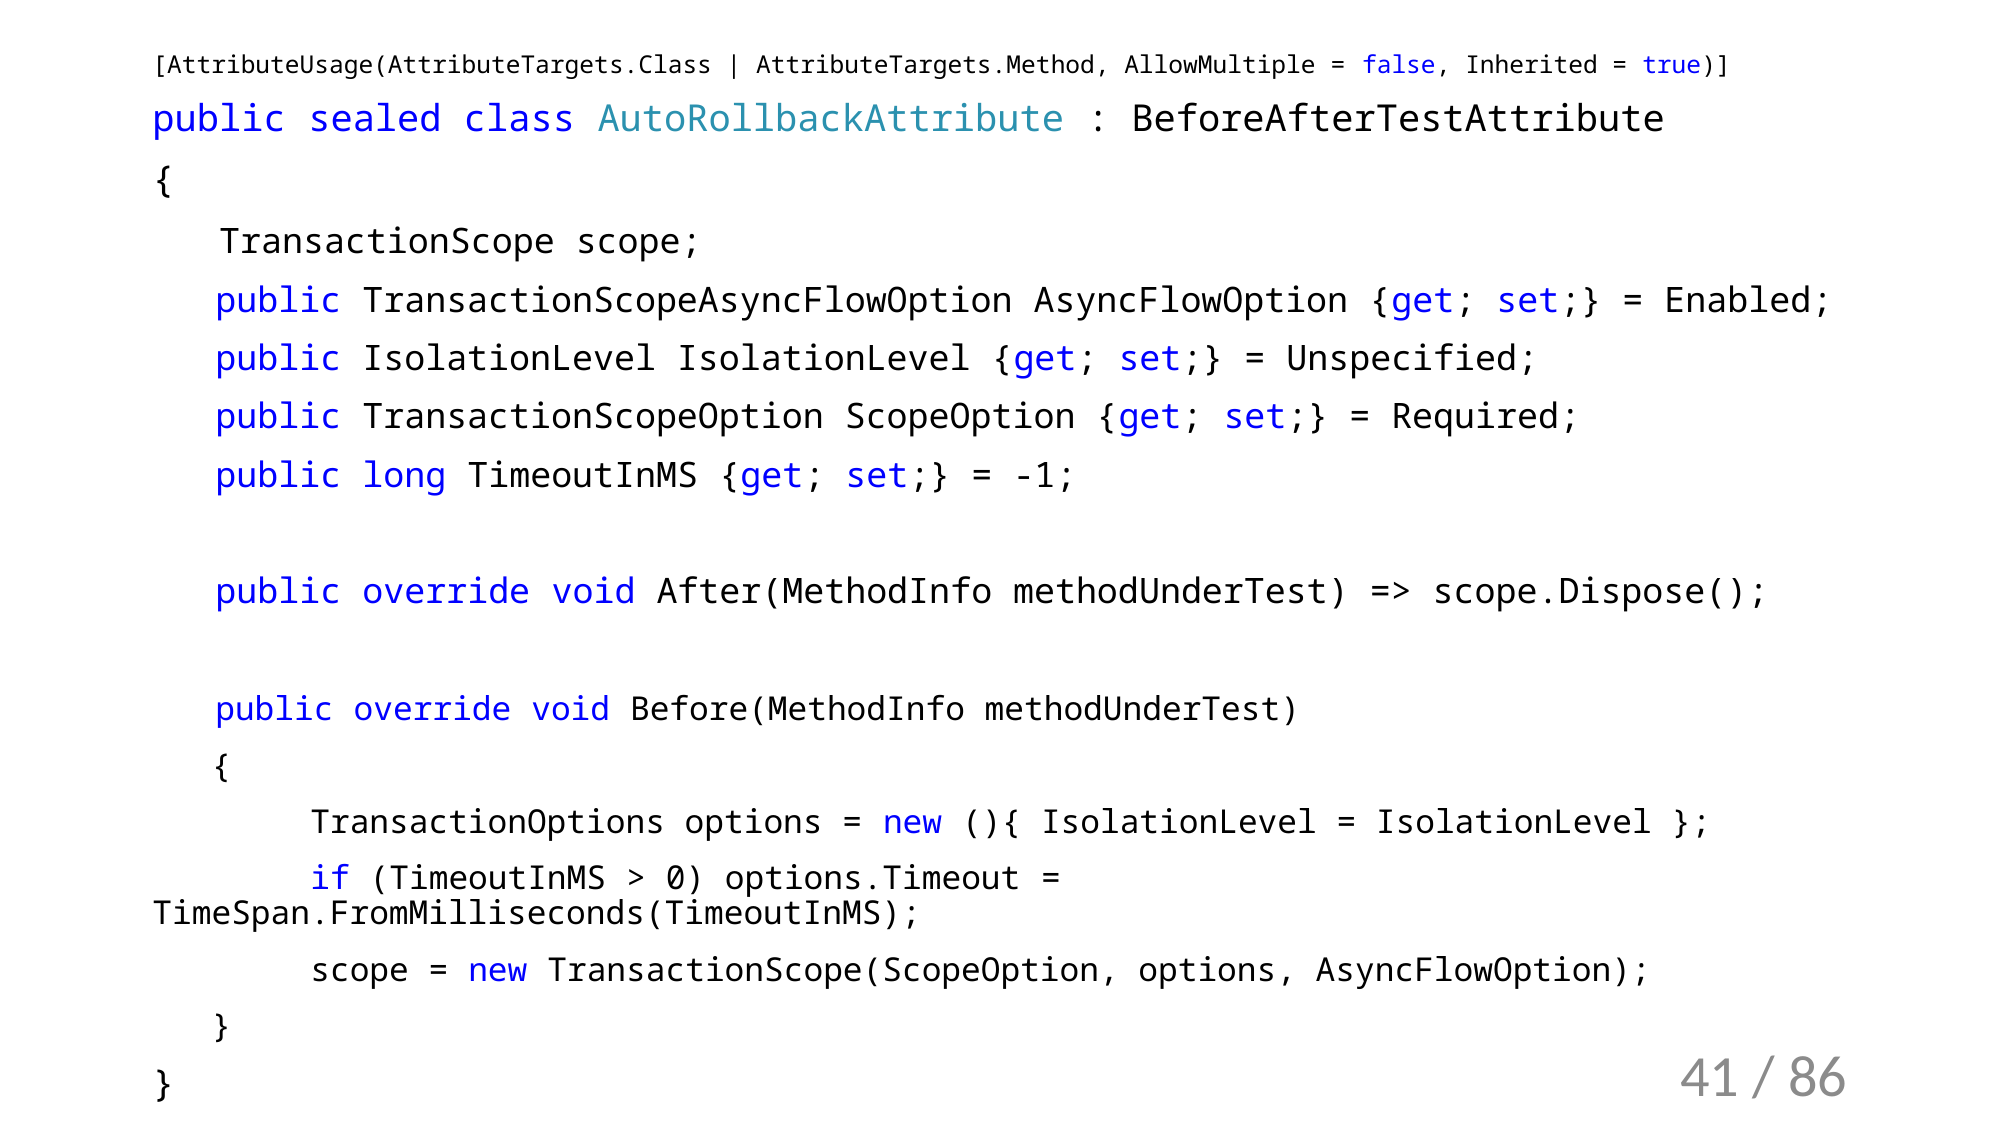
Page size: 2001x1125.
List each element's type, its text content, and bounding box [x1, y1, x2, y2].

slide_number 41 [1412, 1042, 1863, 1103]
list [AttributeUsage(AttributeTargets.Class | AttributeTargets.Method, AllowMultiple = false, Inherited = true)] public sealed class AutoRollbackAttribute : BeforeAfterTestAttribute { TransactionScope scope; public TransactionScopeAsyncFlowOption AsyncFlowOption {get; set;} = Enabled; public IsolationLevel IsolationLevel {get; set;} = Unspecified; public TransactionScopeOption ScopeOption {get; set;} = Required; public long TimeoutInMS {get; set;} = -1; public override void After(MethodInfo methodUnderTest) => scope.Dispose(); public override void Before(MethodInfo methodUnderTest) { TransactionOptions options = new (){ IsolationLevel = IsolationLevel }; if (TimeoutInMS > 0) options.Timeout = TimeSpan.FromMilliseconds(TimeoutInMS); scope = new TransactionScope(ScopeOption, options, AsyncFlowOption); } } [137, 45, 1863, 1125]
